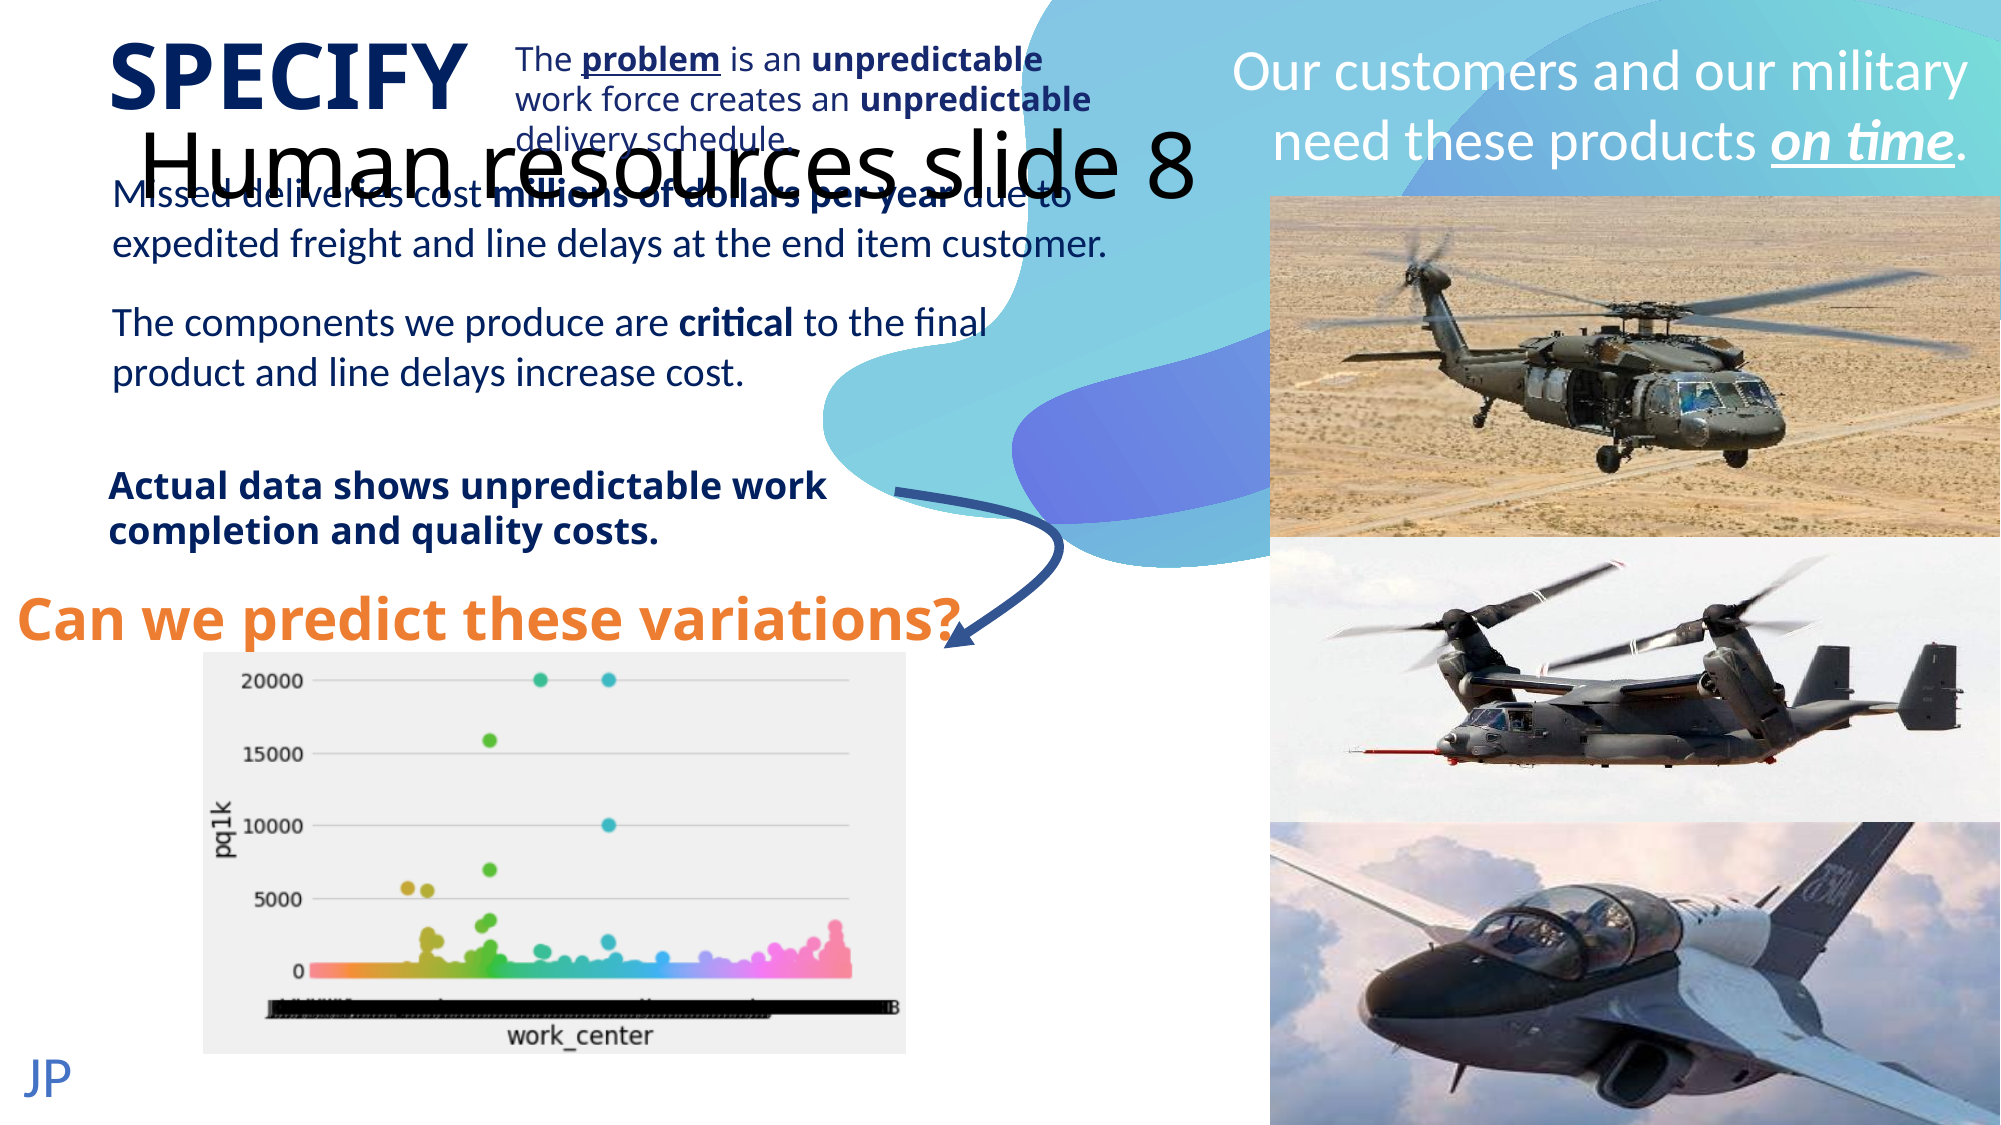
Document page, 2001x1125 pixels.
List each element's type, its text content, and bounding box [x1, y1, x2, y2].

text_box Our customers and our military need these products on time. [1890, 24, 1985, 180]
text_box Can we predict these variations? [1, 574, 977, 660]
title Human resources slide 8 [137, 59, 1168, 278]
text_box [1168, 0, 1890, 961]
text_box SPECIFY [108, 44, 500, 112]
text_box The components we produce are critical to the final product and line delays increase cost. [111, 295, 993, 396]
text_box [894, 490, 1061, 649]
text_box Missed deliveries cost millions of dollars per year due to expedited freight and line delays at the end item customer. [112, 165, 137, 266]
picture [1270, 196, 2000, 1125]
text_box The problem is an unpredictable work force creates an unpredictable delivery schedule. [500, 30, 1126, 166]
picture [203, 652, 906, 1054]
text_box JP [8, 1031, 88, 1117]
text_box Actual data shows unpredictable work completion and quality costs. [108, 461, 923, 552]
